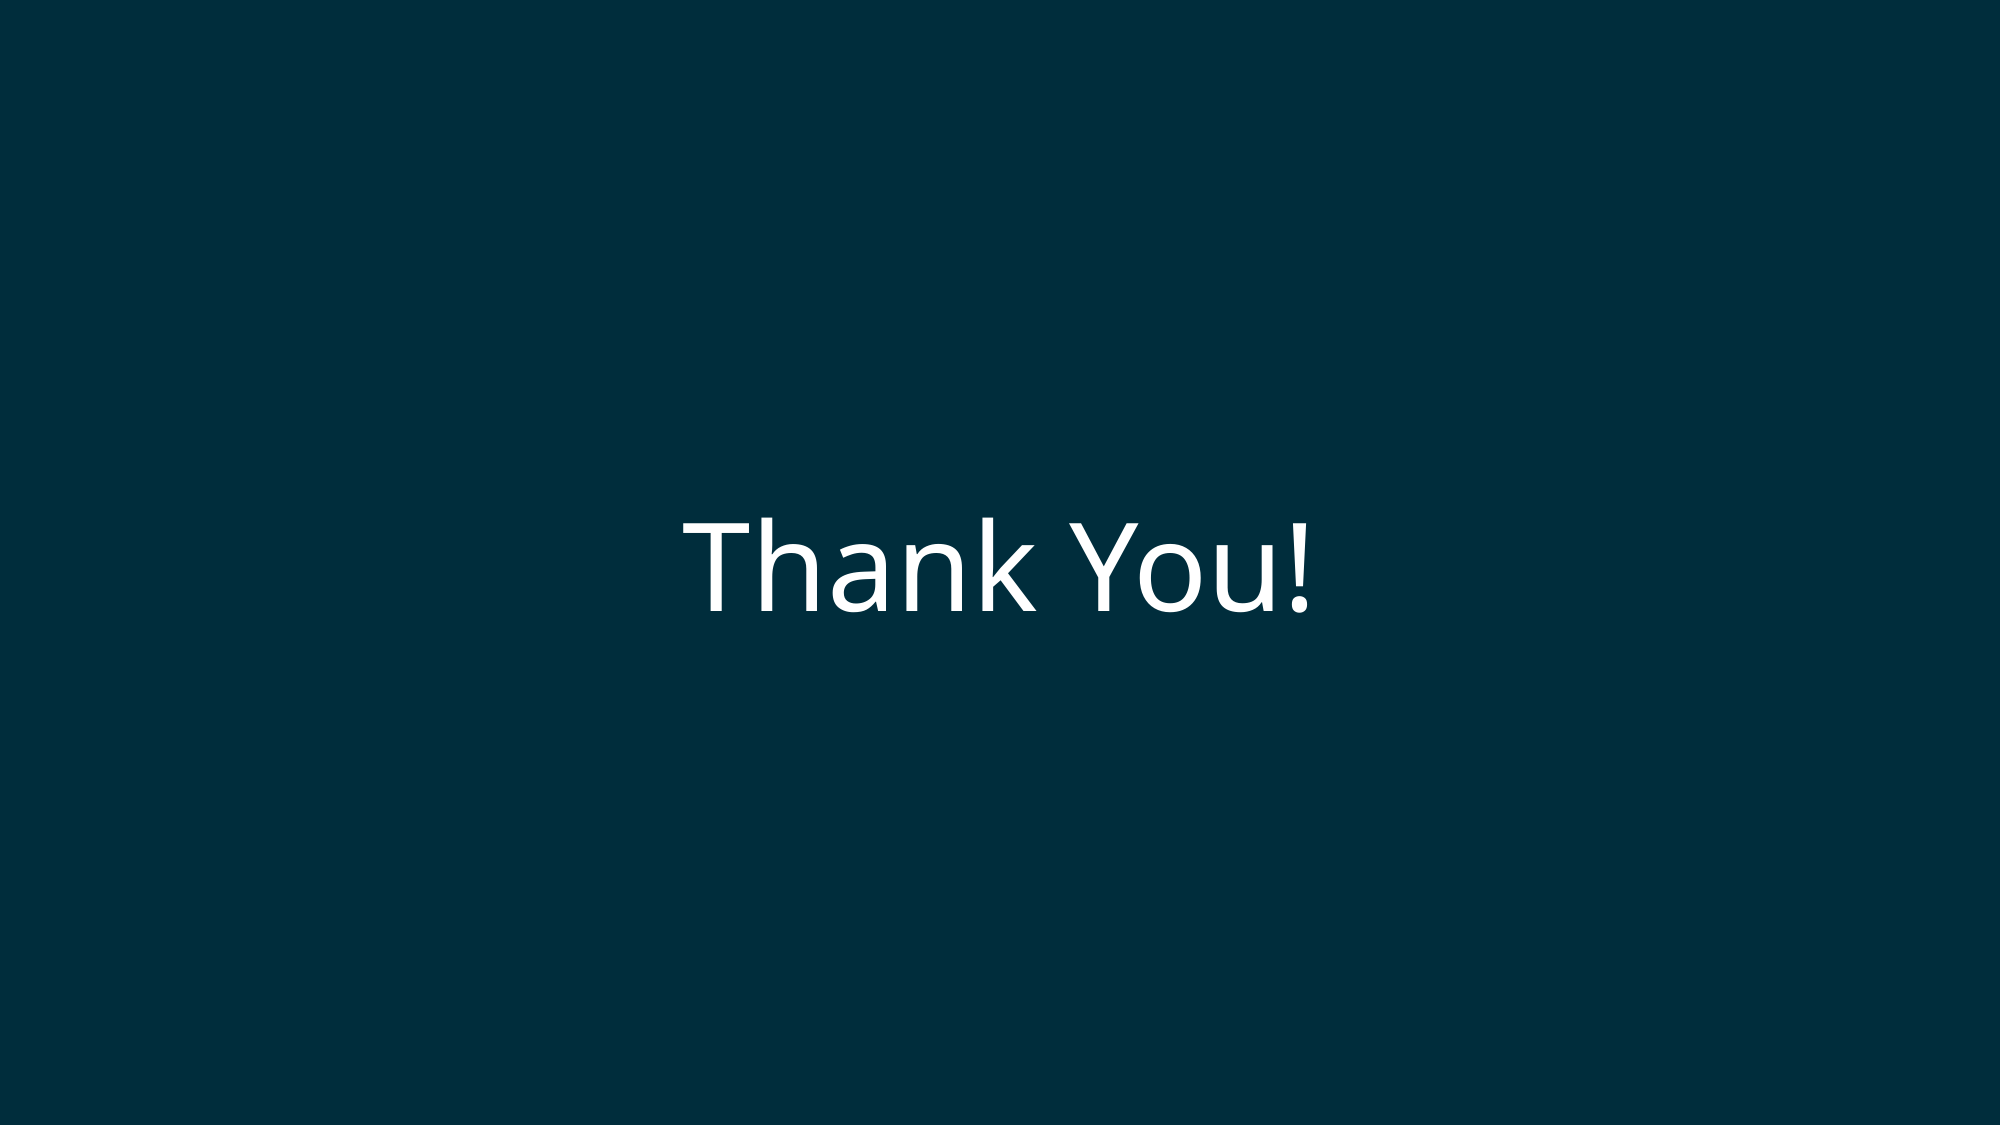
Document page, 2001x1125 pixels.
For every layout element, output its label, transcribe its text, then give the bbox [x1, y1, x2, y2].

title Thank You! [100, 451, 1900, 674]
